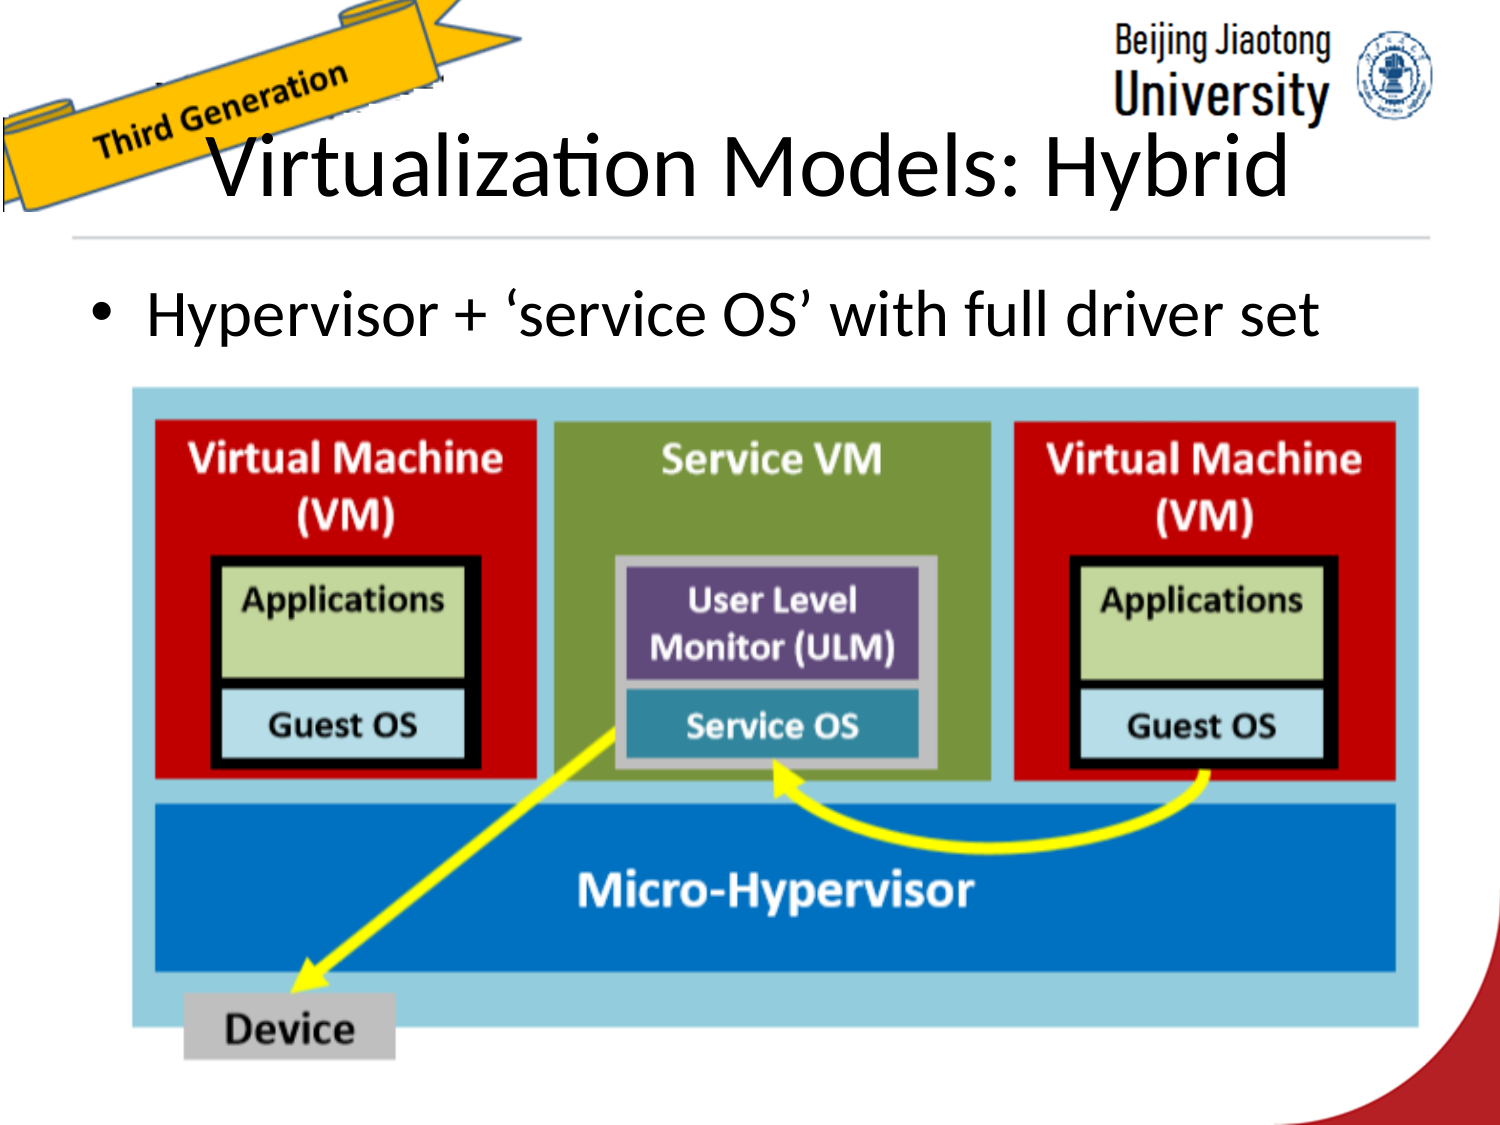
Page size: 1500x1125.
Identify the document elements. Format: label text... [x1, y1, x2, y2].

picture [0, 0, 1500, 1125]
list Hypervisor + ‘service OS’ with full driver set [75, 262, 1425, 1005]
title Virtualization Models: Hybrid [74, 66, 1425, 254]
